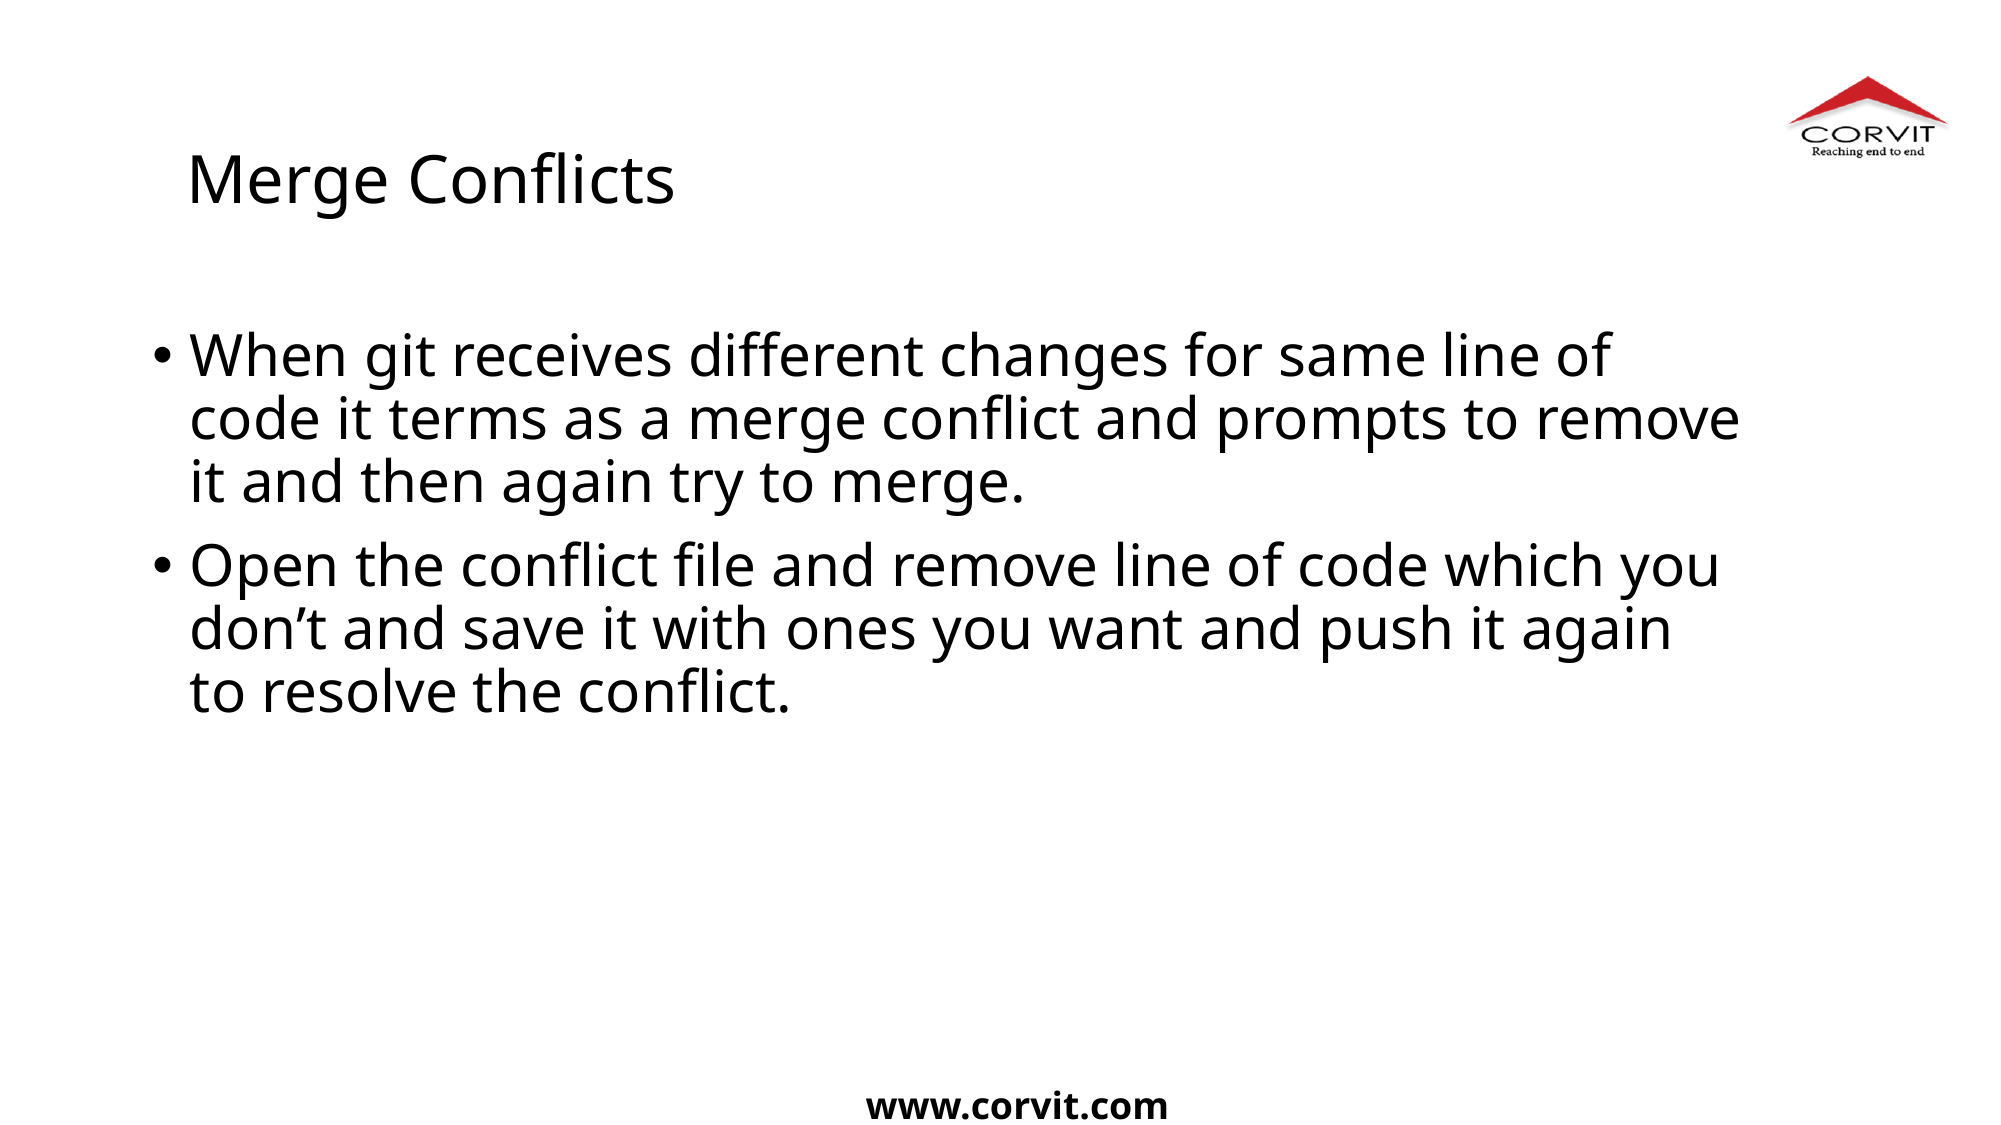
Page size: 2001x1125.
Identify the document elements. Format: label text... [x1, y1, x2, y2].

title Merge Conflicts [171, 72, 1897, 291]
list When git receives different changes for same line of code it terms as a merge conflict and prompts to remove it and then again try to merge. Open the conflict file and remove line of code which you don’t and save it with ones you want and push it again to resolve the conflict. [137, 319, 1760, 1033]
text_box www.corvit.com [34, 1074, 2000, 1125]
picture [1783, 73, 1951, 163]
